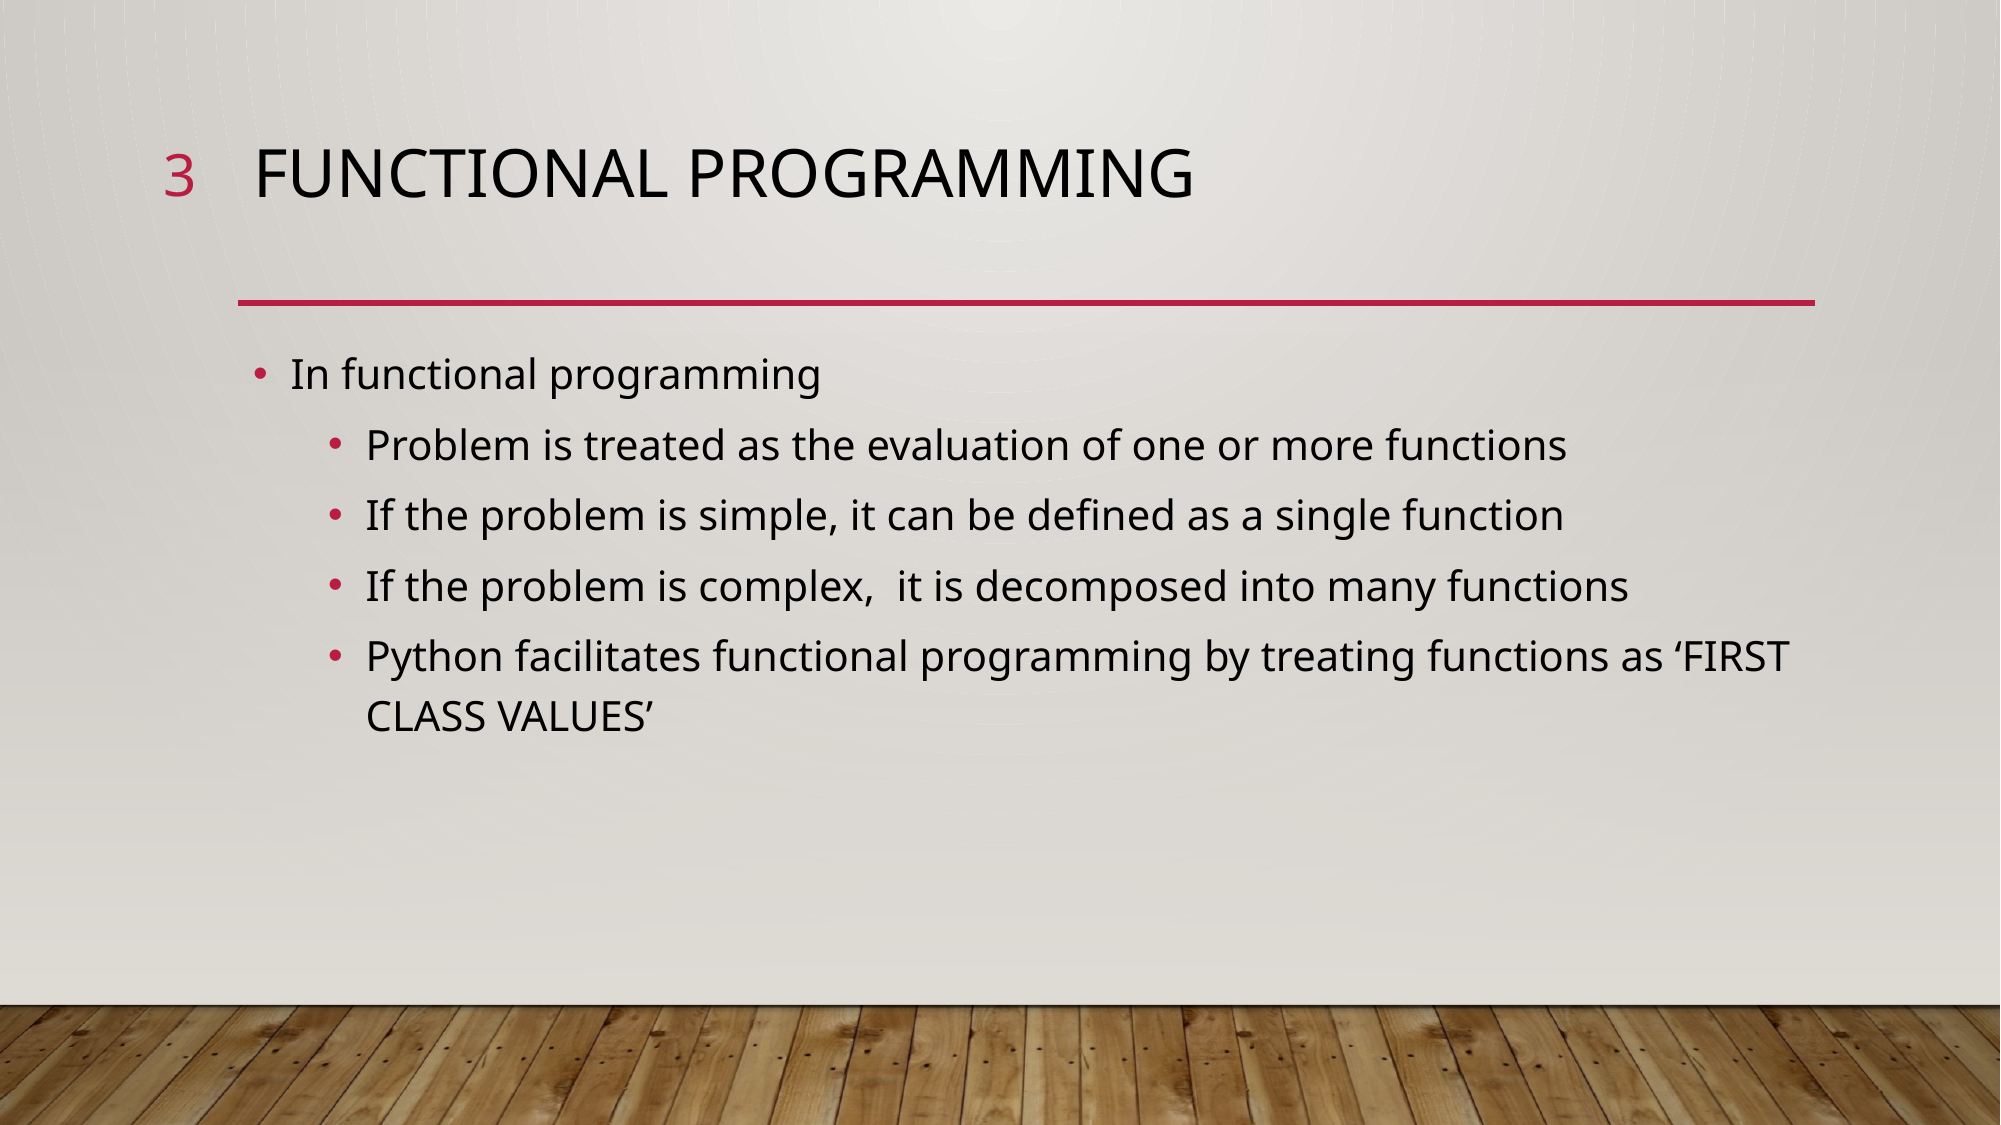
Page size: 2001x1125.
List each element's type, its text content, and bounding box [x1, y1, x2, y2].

title Functional programming [238, 131, 1814, 305]
list In functional programming Problem is treated as the evaluation of one or more functions If the problem is simple, it can be defined as a single function If the problem is complex, it is decomposed into many functions Python facilitates functional programming by treating functions as ‘FIRST CLASS VALUES’ [238, 330, 1814, 897]
picture [0, 1005, 2000, 1125]
slide_number 3 [78, 131, 212, 214]
